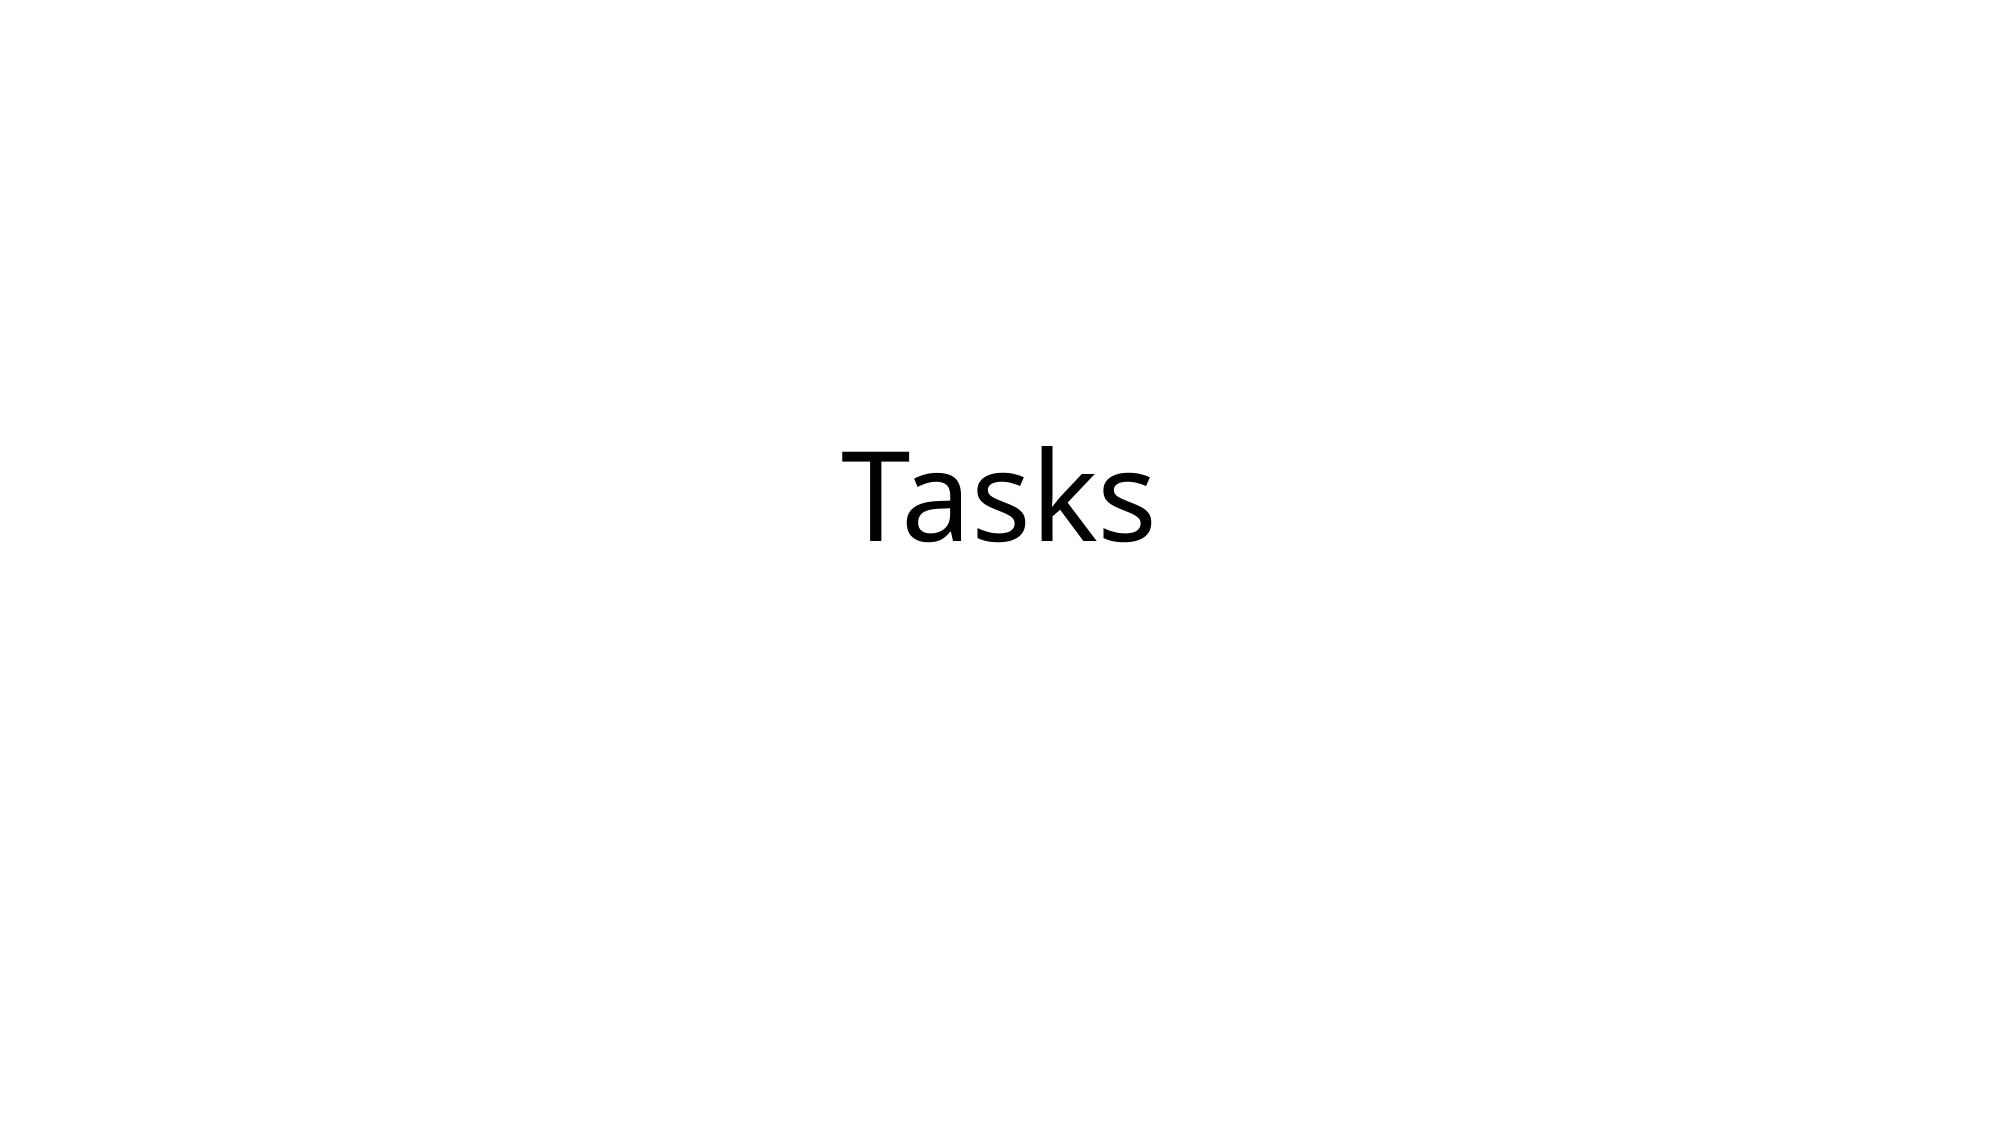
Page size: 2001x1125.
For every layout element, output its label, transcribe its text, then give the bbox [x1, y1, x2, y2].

title Tasks [249, 184, 1750, 576]
